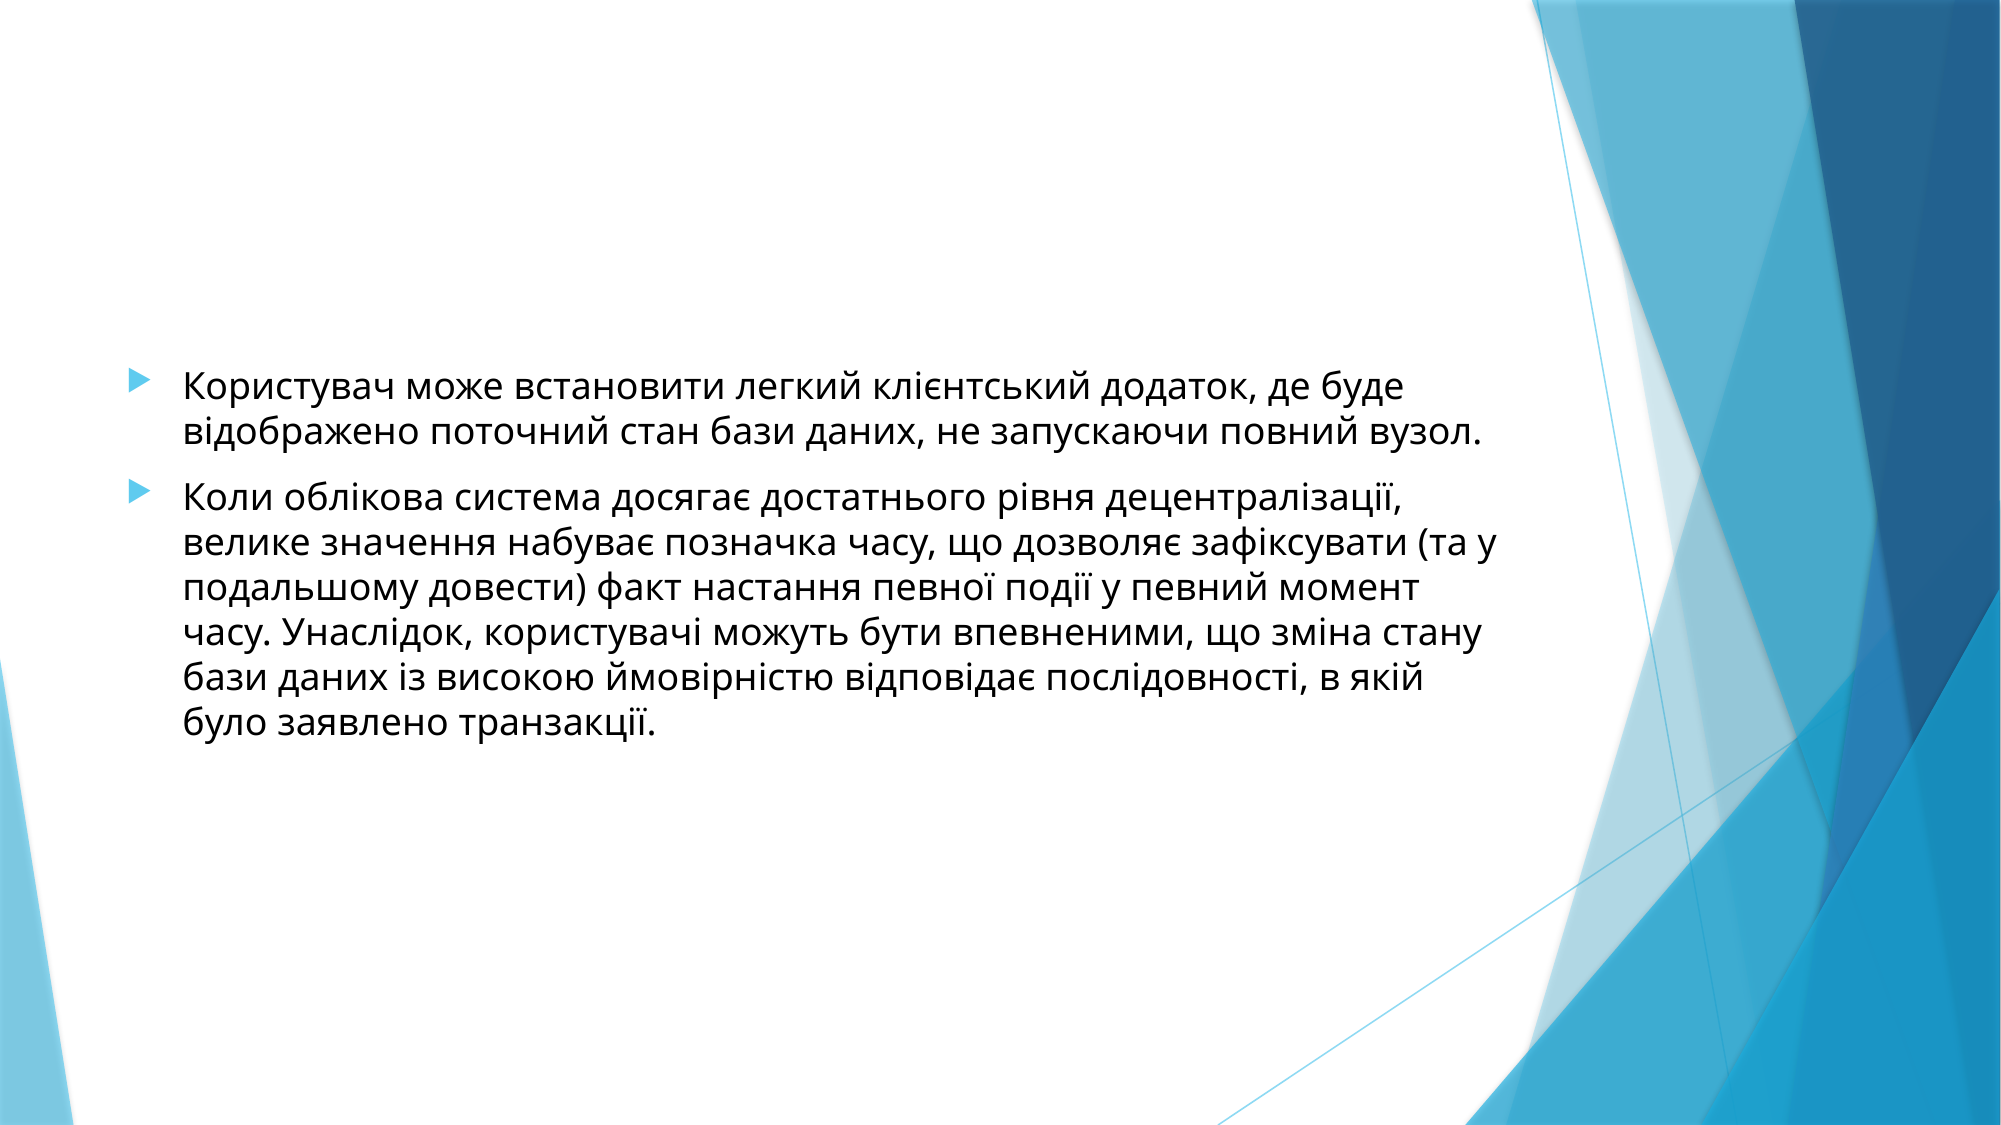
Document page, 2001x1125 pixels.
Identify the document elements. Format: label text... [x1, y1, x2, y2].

list Користувач може встановити легкий клієнтський додаток, де буде відображено поточний стан бази даних, не запускаючи повний вузол. Коли облікова система досягає достатнього рівня децентралізації, велике значення набуває позначка часу, що дозволяє зафіксувати (та у подальшому довести) факт настання певної події у певний момент часу. Унаслідок, користувачі можуть бути впевненими, що зміна стану бази даних із високою ймовірністю відповідає послідовності, в якій було заявлено транзакції. [111, 354, 1522, 992]
